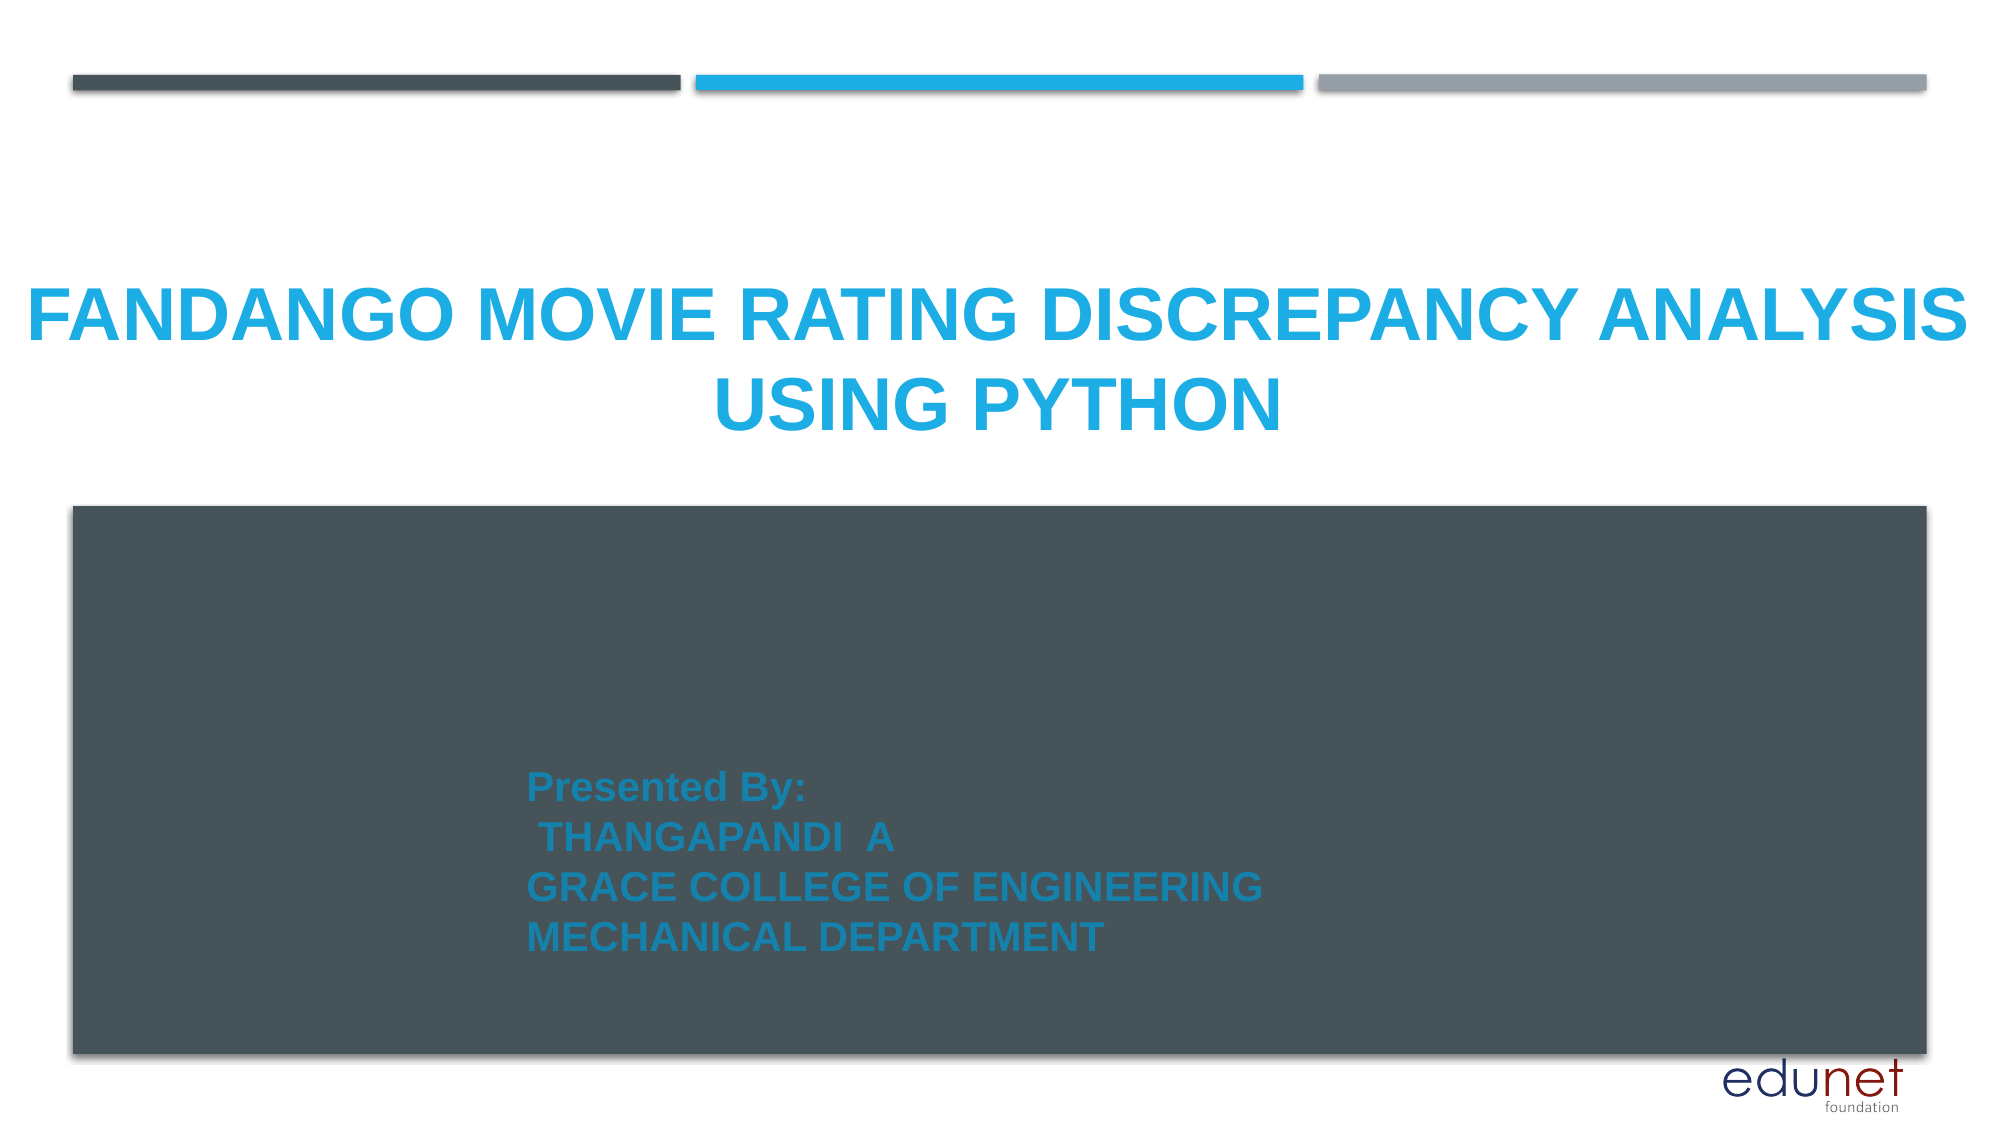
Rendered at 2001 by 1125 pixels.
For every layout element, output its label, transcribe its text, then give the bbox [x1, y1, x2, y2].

text_box Presented By: THANGAPANDI A GRACE COLLEGE OF ENGINEERING MECHANICAL DEPARTMENT [511, 752, 1821, 968]
title Fandango Movie Rating Discrepancy Analysis using Python [0, 256, 2000, 453]
picture [1719, 1056, 1905, 1116]
